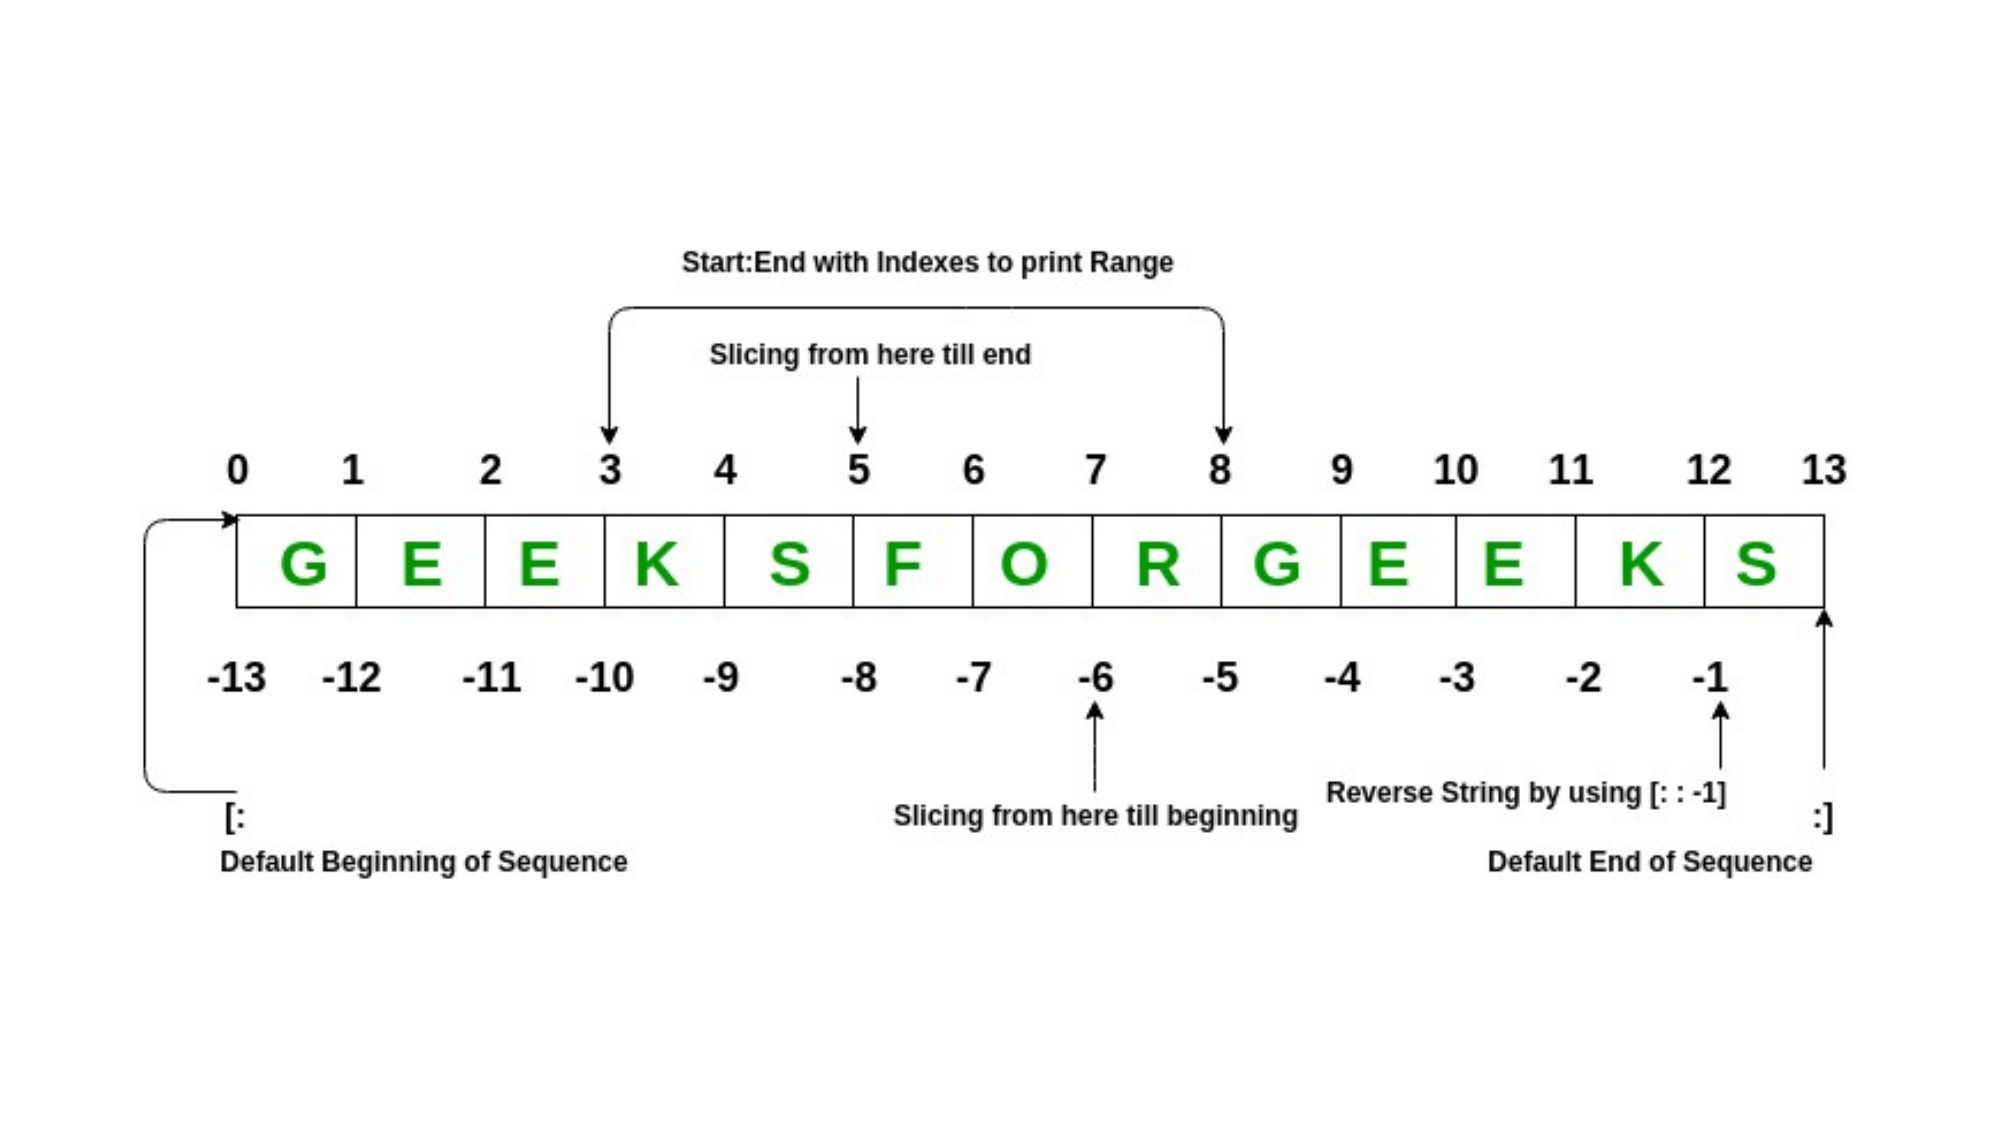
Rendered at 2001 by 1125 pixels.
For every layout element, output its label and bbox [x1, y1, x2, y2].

picture [105, 215, 1895, 910]
